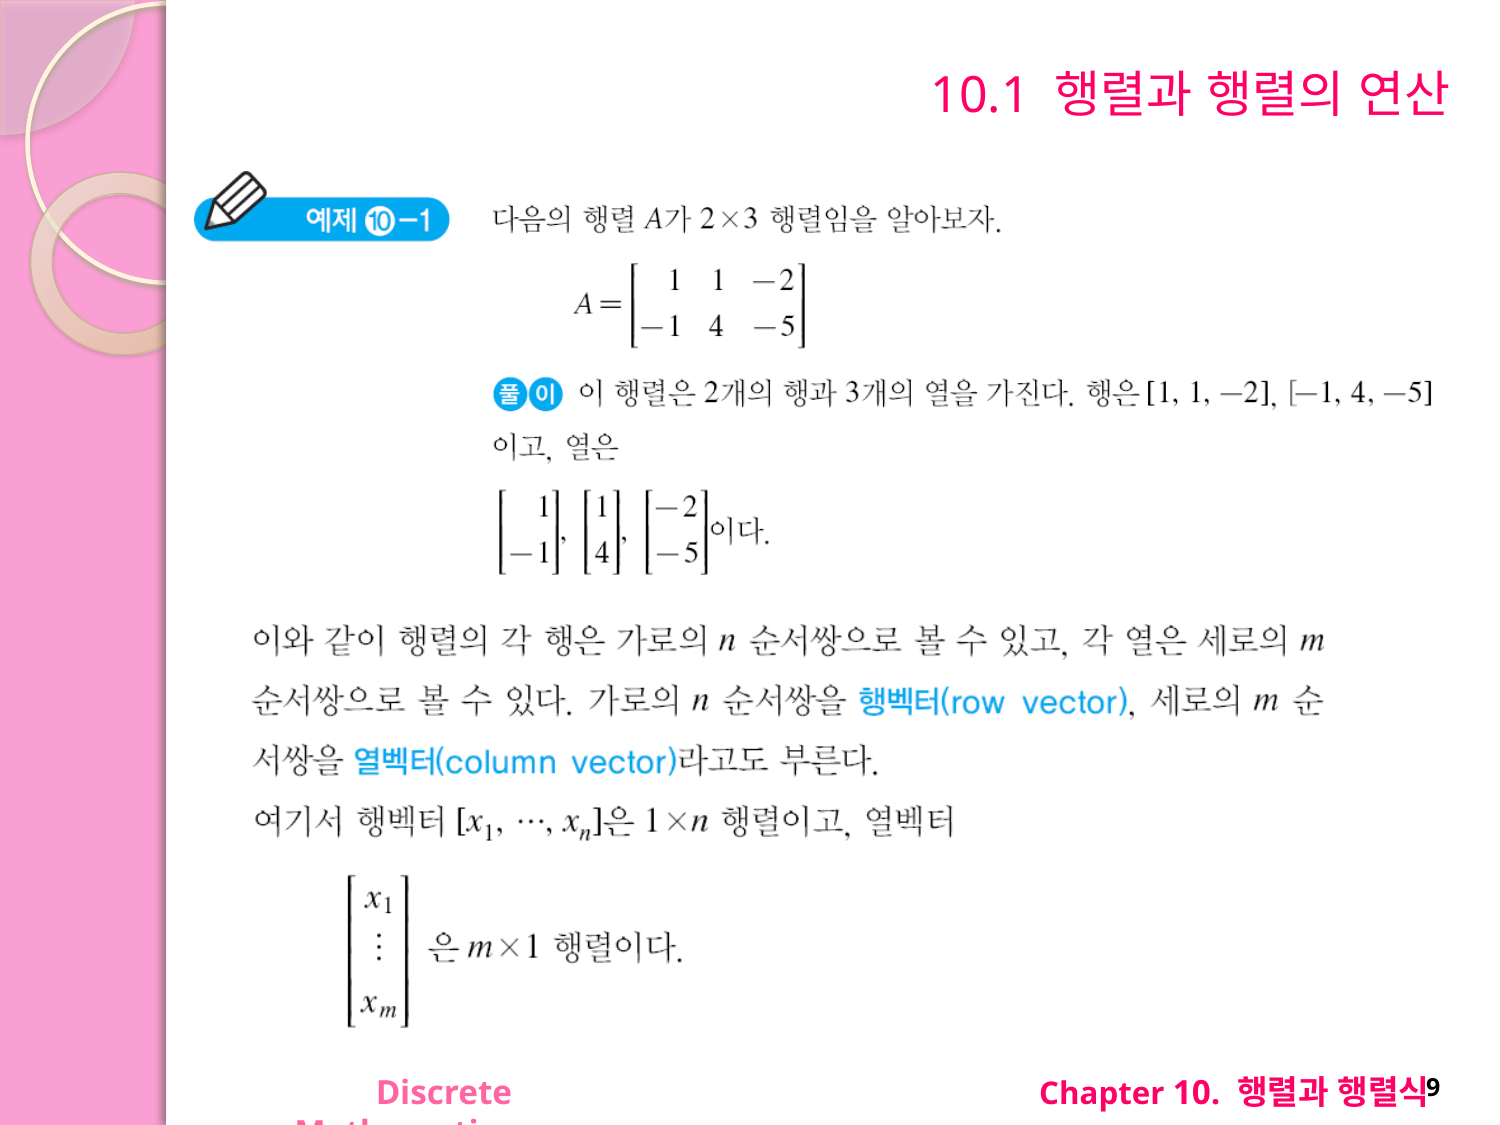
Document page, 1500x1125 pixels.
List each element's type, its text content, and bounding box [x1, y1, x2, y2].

title 10.1 행렬과 행렬의 연산 [235, 45, 1466, 141]
text_box Chapter 10. 행렬과 행렬식 [1024, 1063, 1500, 1119]
picture [229, 609, 1352, 1047]
slide_number 9 [1382, 1071, 1484, 1114]
text_box Discrete Mathematics [172, 1063, 528, 1125]
picture [184, 160, 1460, 594]
